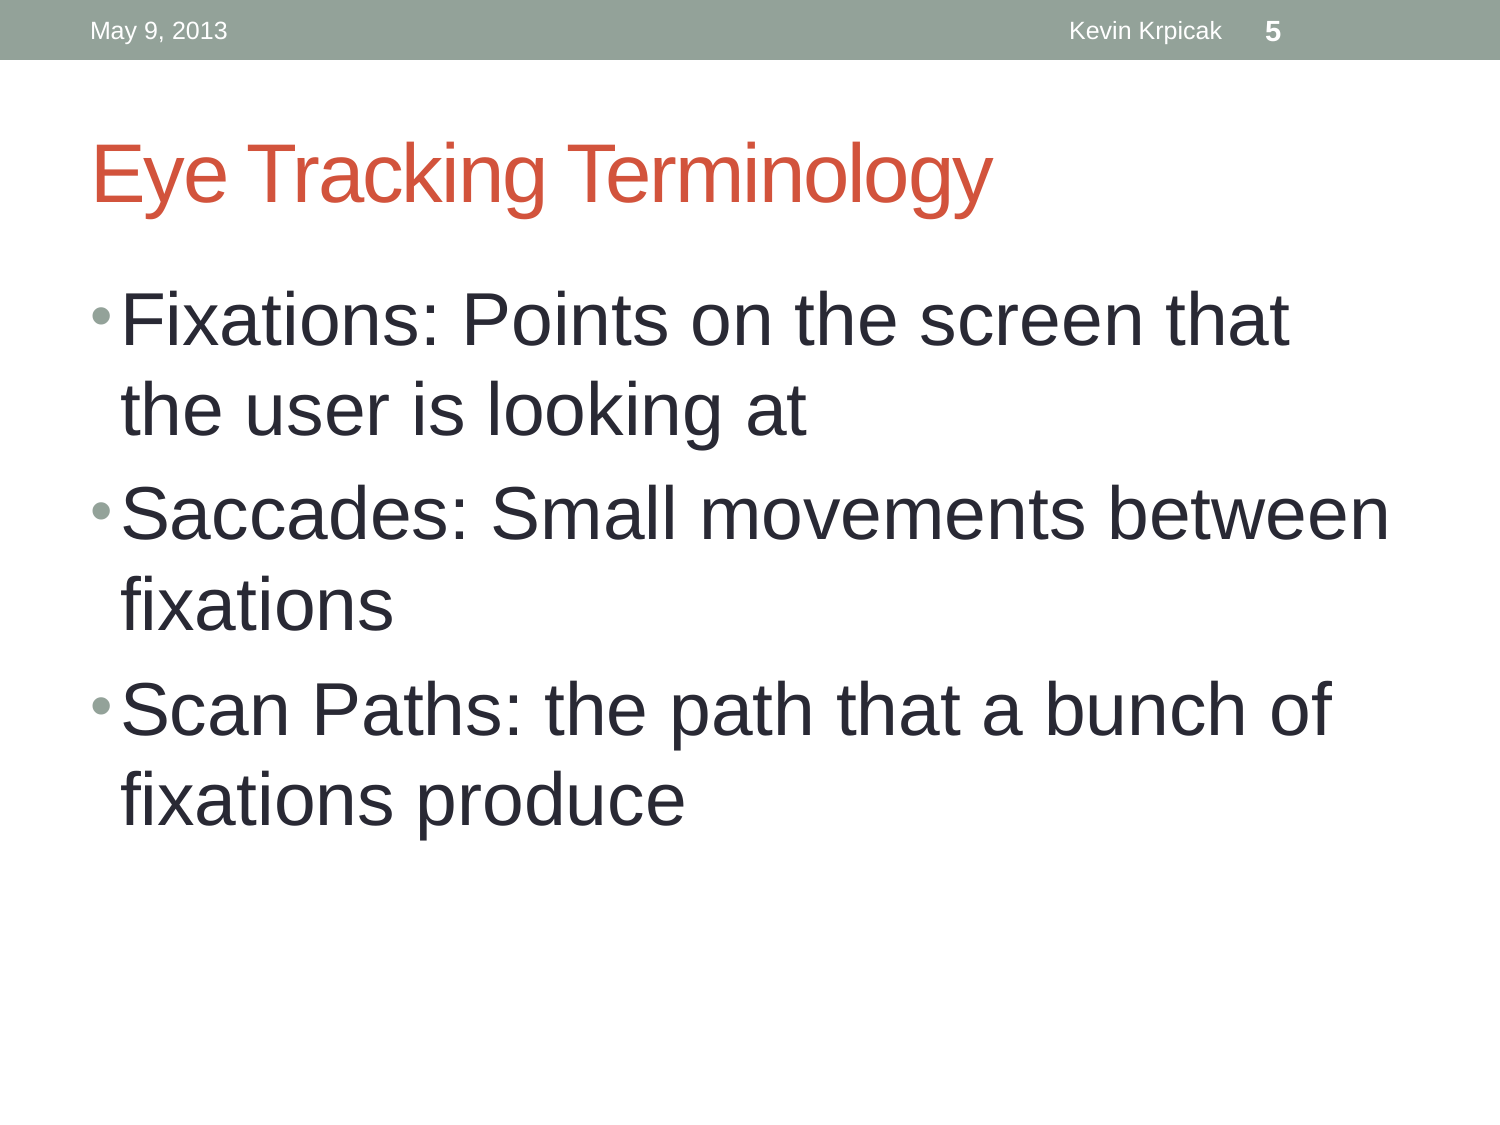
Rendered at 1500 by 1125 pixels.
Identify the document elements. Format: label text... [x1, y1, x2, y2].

list Fixations: Points on the screen that the user is looking at Saccades: Small movements between fixations Scan Paths: the path that a bunch of fixations produce [75, 262, 1425, 1063]
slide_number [75, 3, 550, 57]
slide_number 5 [1250, 3, 1425, 57]
title Eye Tracking Terminology [75, 87, 1425, 250]
footer Kevin Krpicak [562, 3, 1238, 57]
